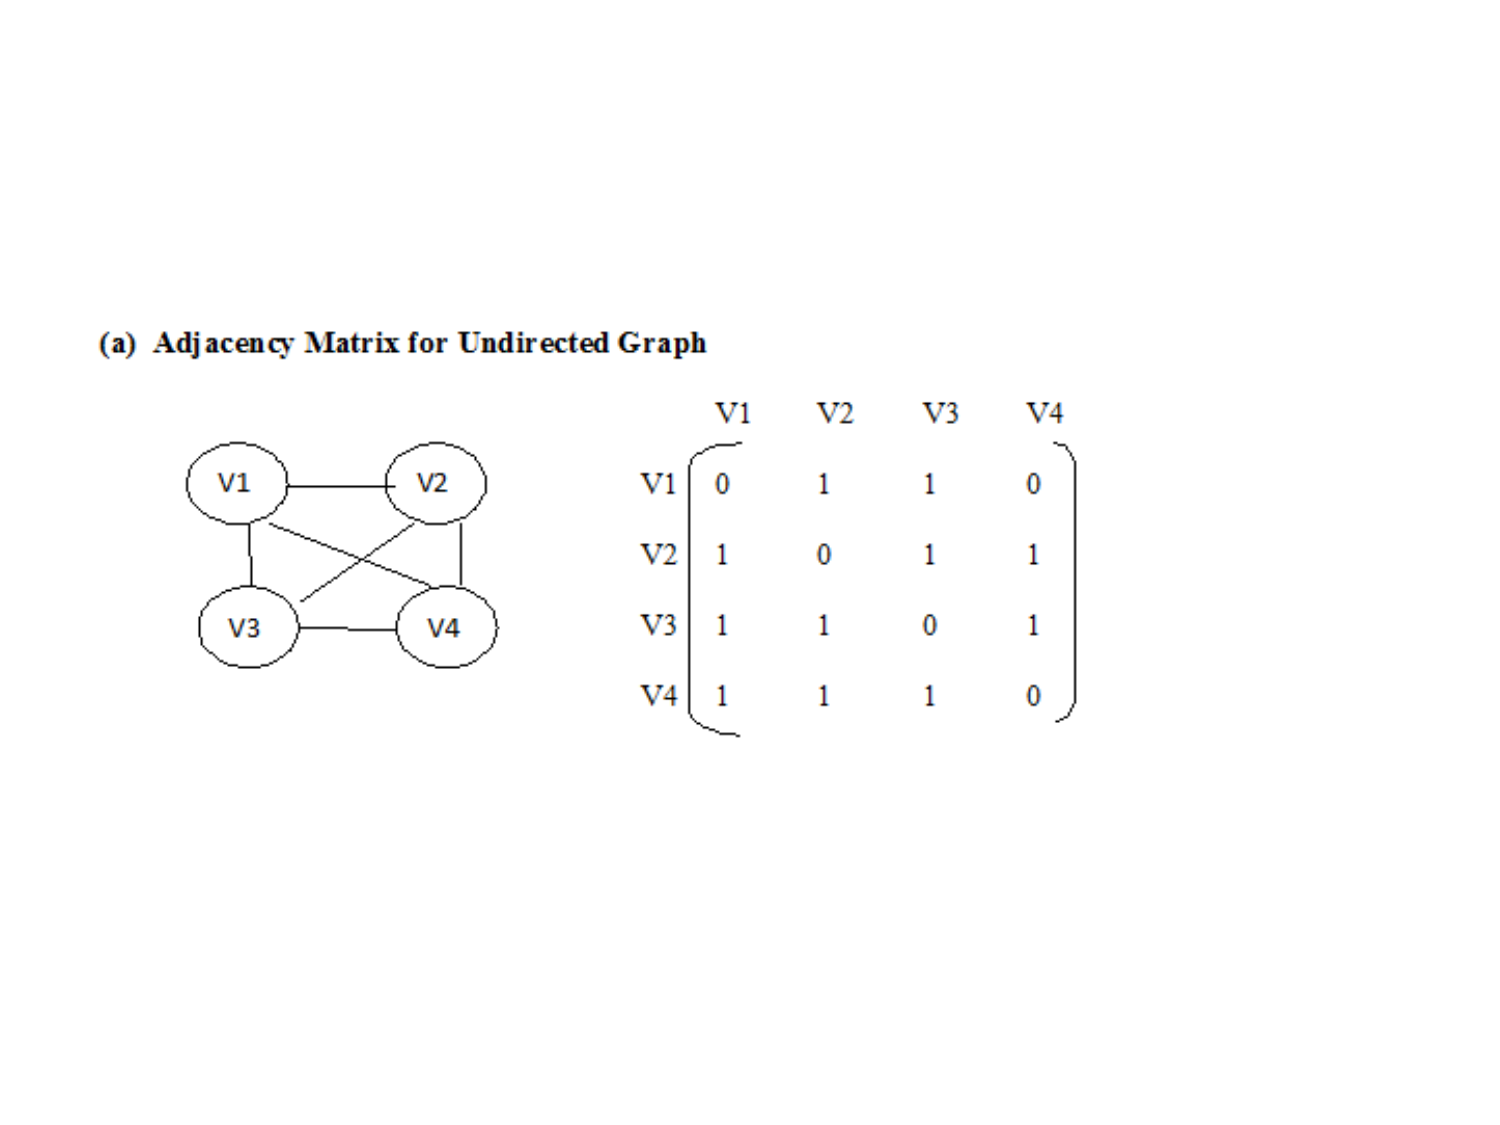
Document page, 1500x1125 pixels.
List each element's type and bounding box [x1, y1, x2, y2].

list [87, 324, 1446, 751]
